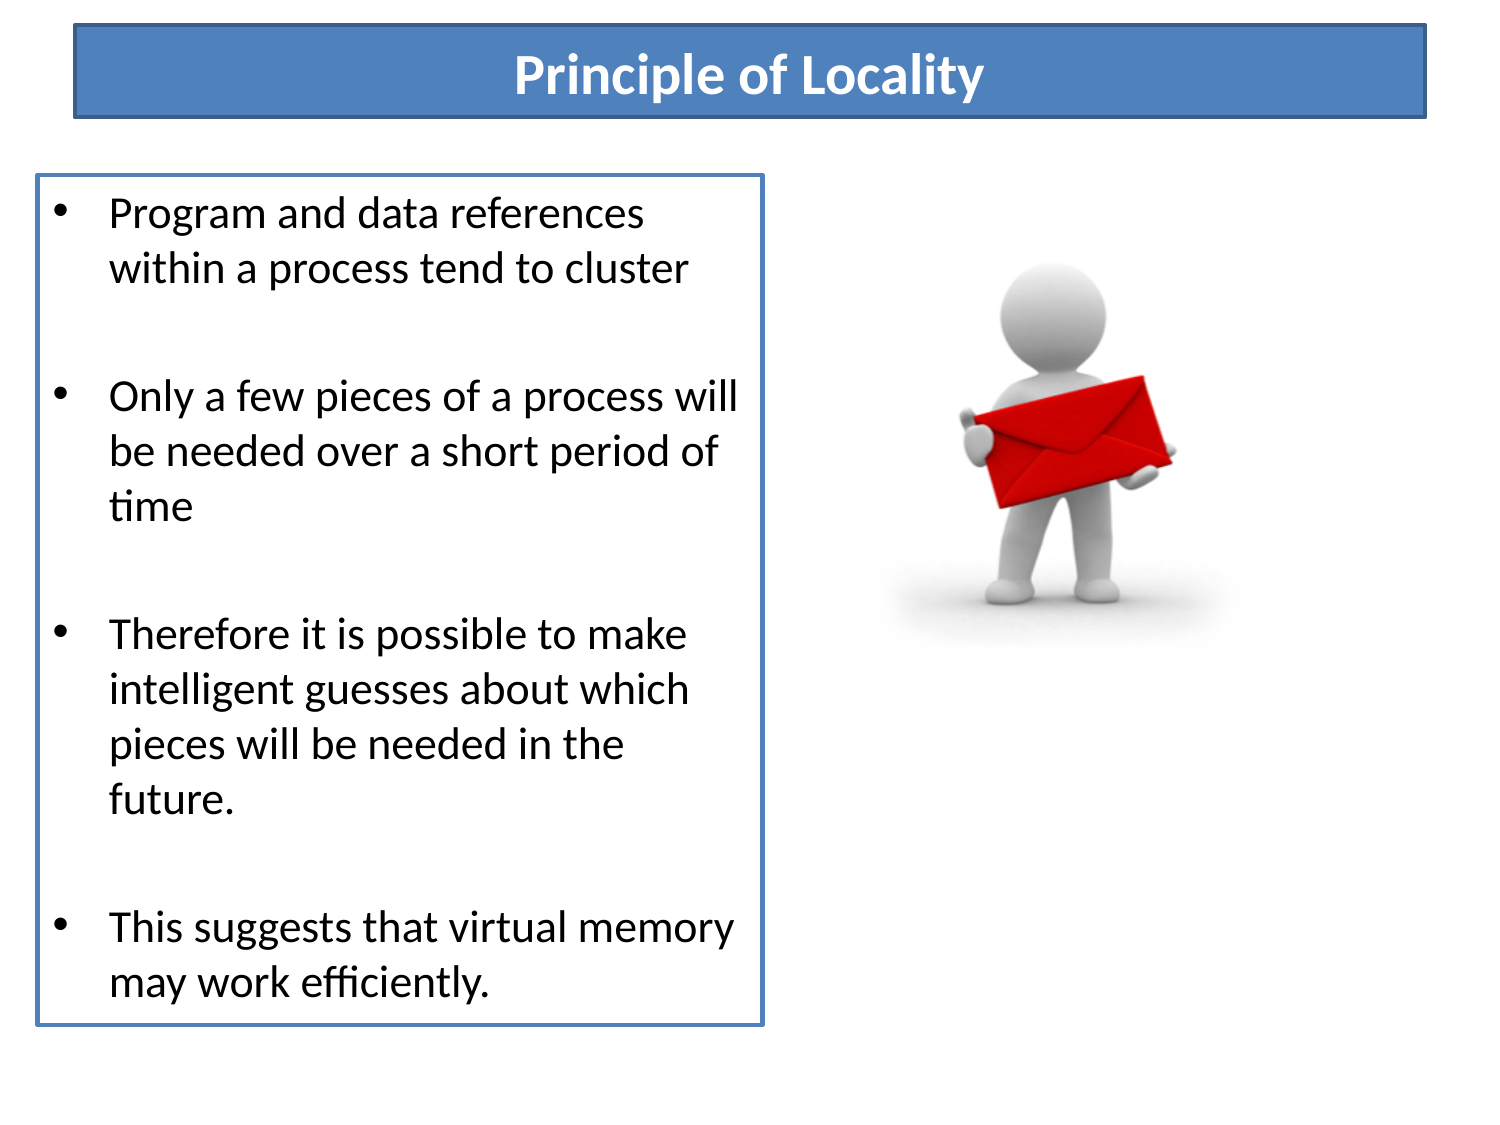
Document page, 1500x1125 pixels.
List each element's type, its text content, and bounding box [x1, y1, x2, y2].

picture [849, 249, 1263, 662]
list Program and data references within a process tend to cluster Only a few pieces of a process will be needed over a short period of time Therefore it is possible to make intelligent guesses about which pieces will be needed in the future. This suggests that virtual memory may work efficiently. [35, 173, 765, 1027]
title Principle of Locality [73, 23, 1427, 119]
